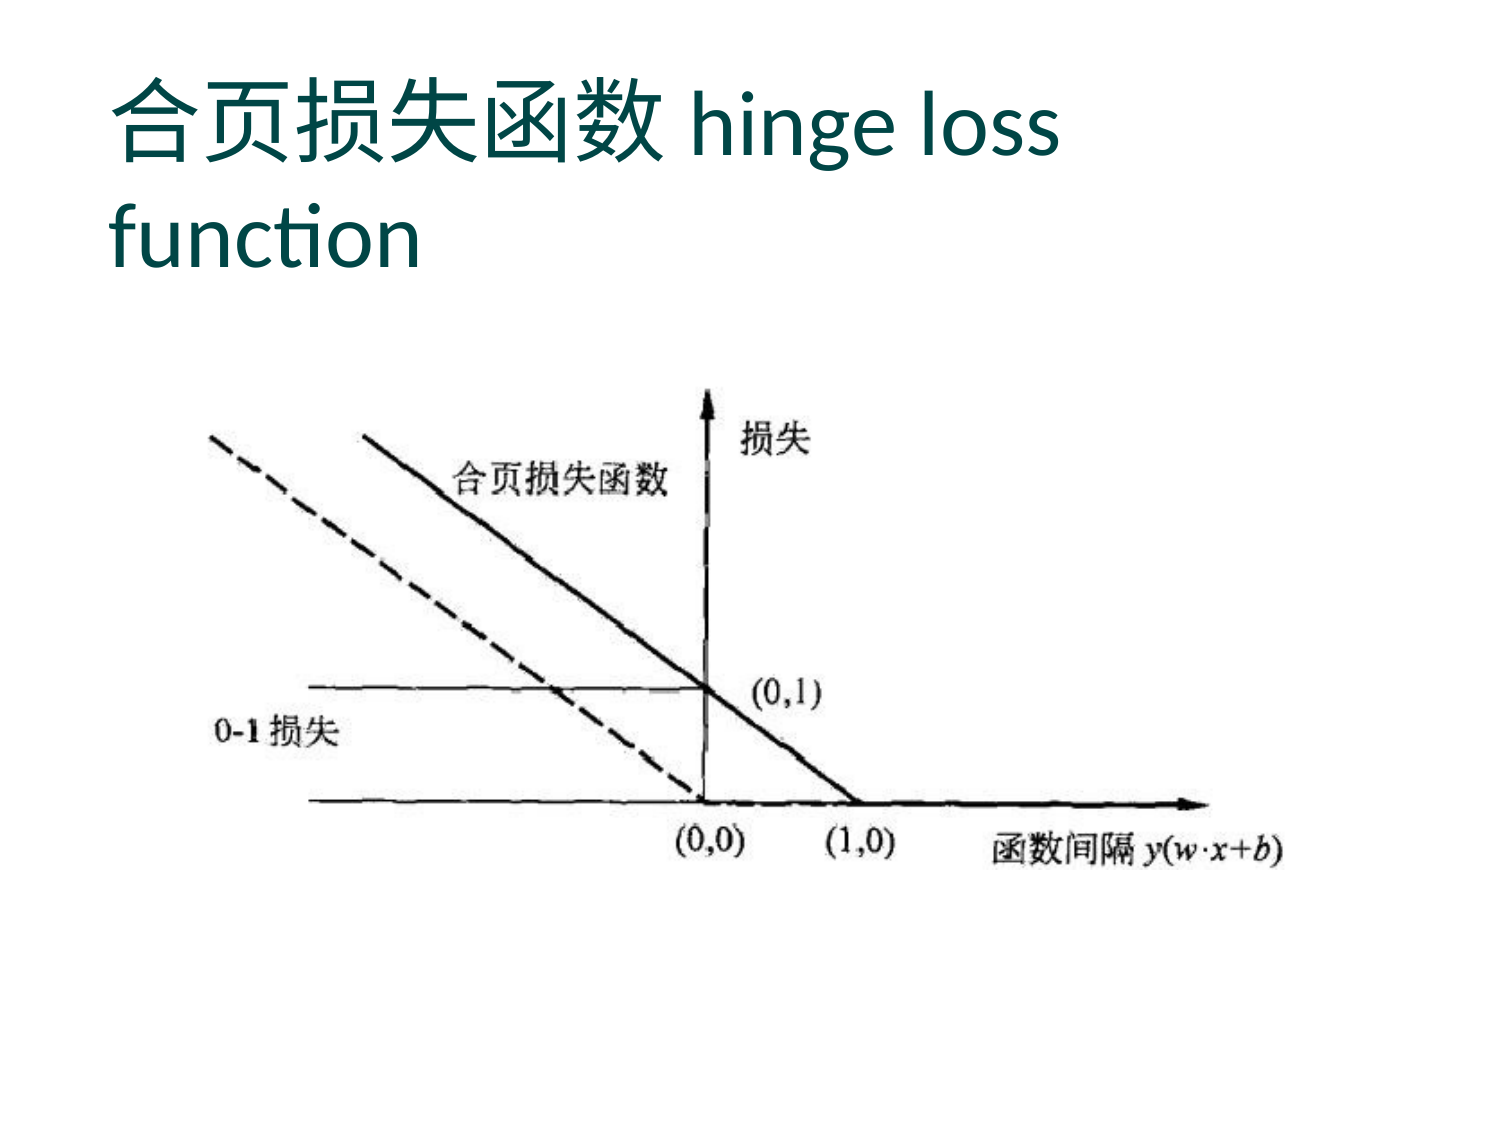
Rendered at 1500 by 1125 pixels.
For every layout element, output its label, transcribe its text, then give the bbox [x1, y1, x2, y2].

title 合页损失函数hinge loss function [103, 51, 1397, 286]
text_box [194, 373, 1290, 870]
